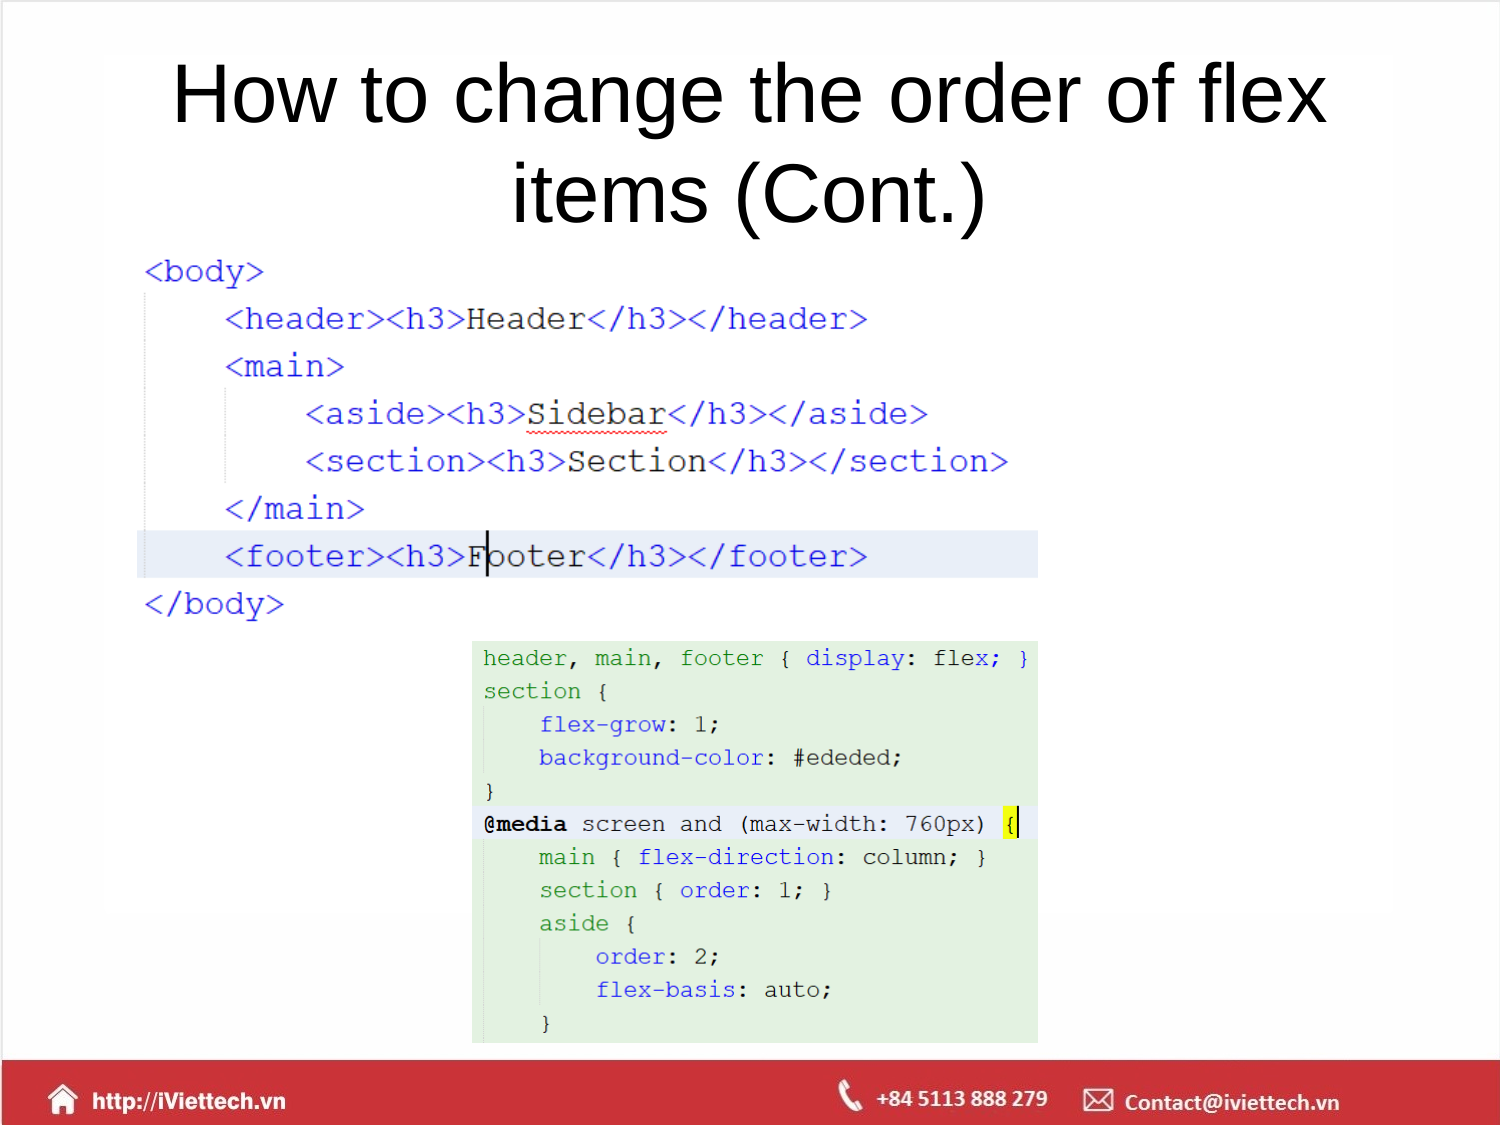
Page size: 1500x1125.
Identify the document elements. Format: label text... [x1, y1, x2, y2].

title How to change the order of flex items (Cont.) [74, 44, 1426, 233]
picture [0, 0, 1500, 1125]
